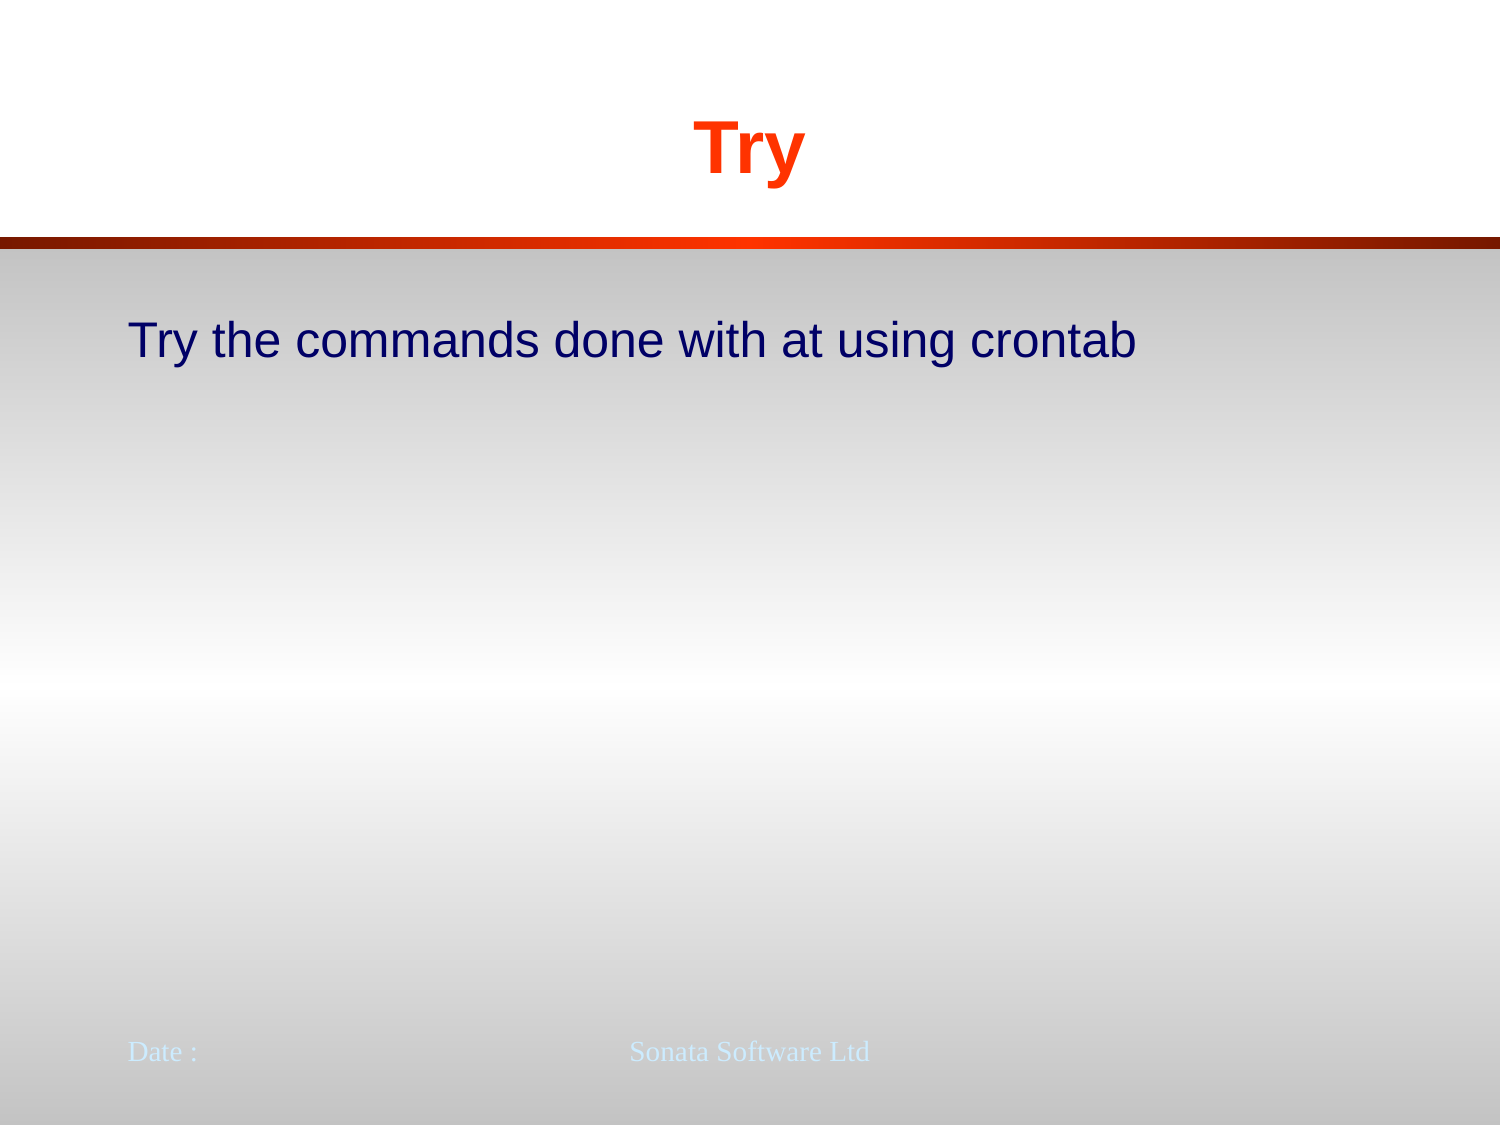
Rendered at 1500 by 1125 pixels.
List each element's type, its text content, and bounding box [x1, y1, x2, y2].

slide_number Date : [112, 1025, 425, 1100]
title Try [112, 50, 1388, 238]
footer Sonata Software Ltd [512, 1025, 988, 1100]
list Try the commands done with at using crontab [112, 299, 1388, 1000]
